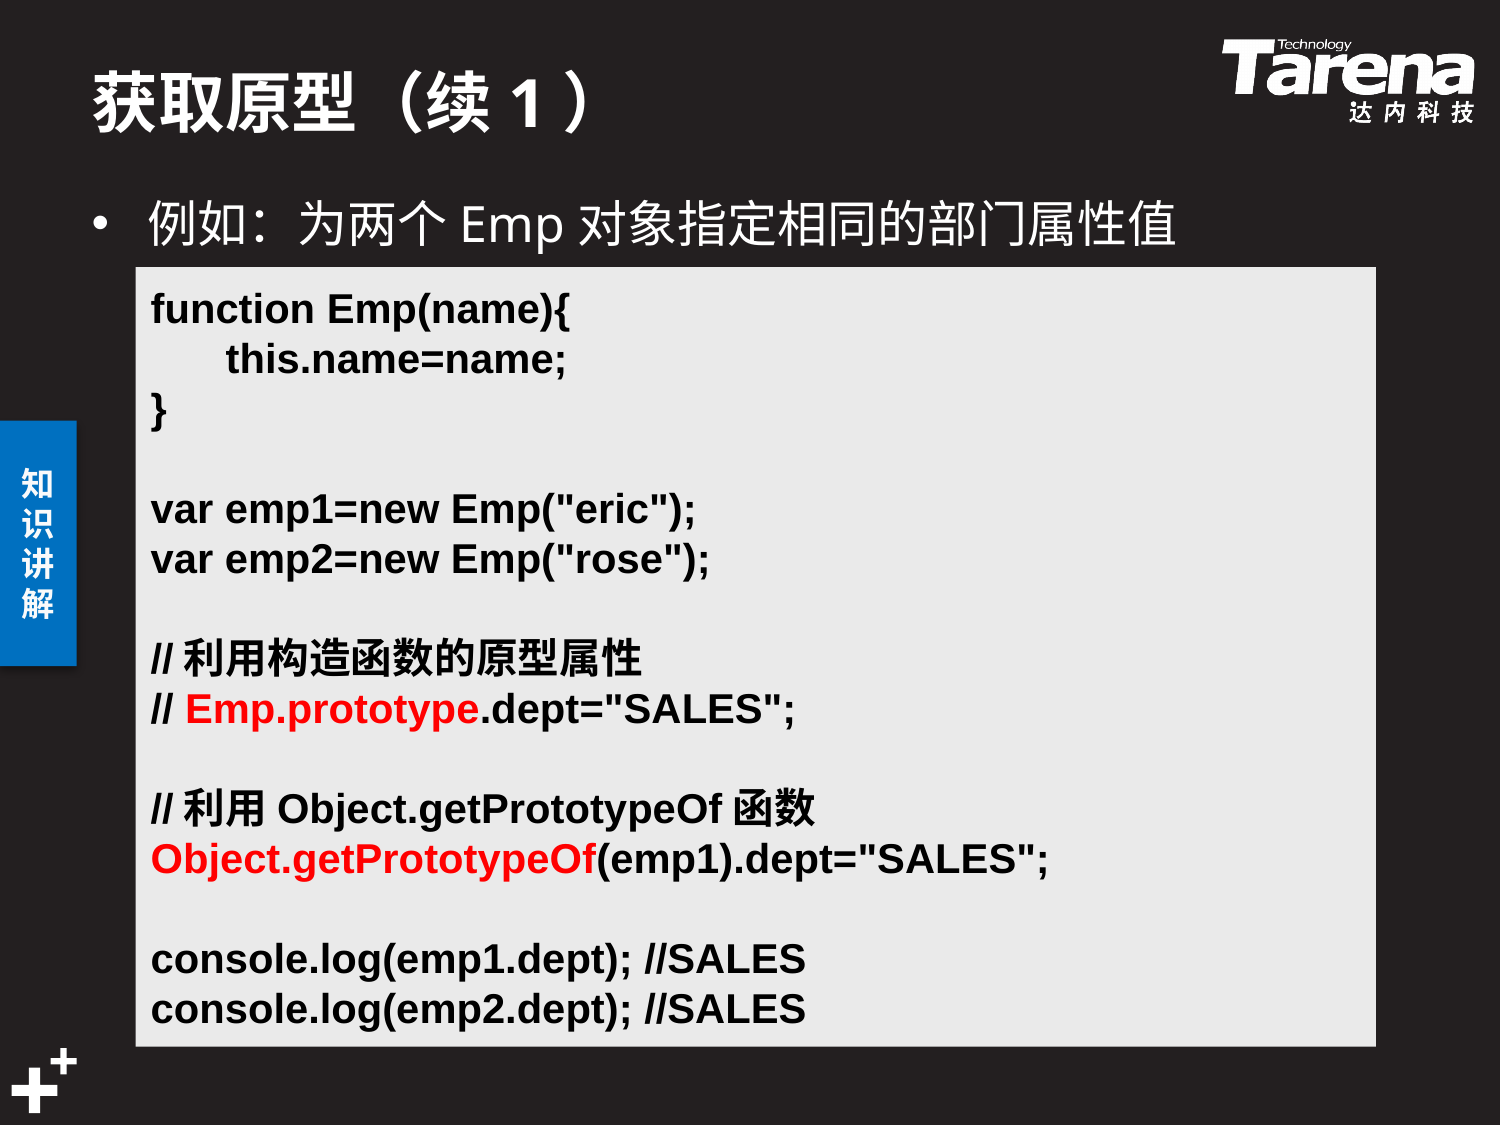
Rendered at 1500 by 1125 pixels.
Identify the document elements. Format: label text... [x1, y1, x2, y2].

list 例如：为两个Emp对象指定相同的部门属性值 [76, 172, 1400, 340]
picture [1222, 39, 1475, 123]
text_box function Emp(name){ this.name=name; } var emp1=new Emp("eric"); var emp2=new Emp("rose"); //利用构造函数的原型属性 // Emp.prototype.dept="SALES"; //利用Object.getPrototypeOf函数 Object.getPrototypeOf(emp1).dept="SALES"; console.log(emp1.dept); //SALES console.log(emp2.dept); //SALES [135, 267, 1376, 1047]
title 获取原型（续1） [76, 42, 1188, 160]
